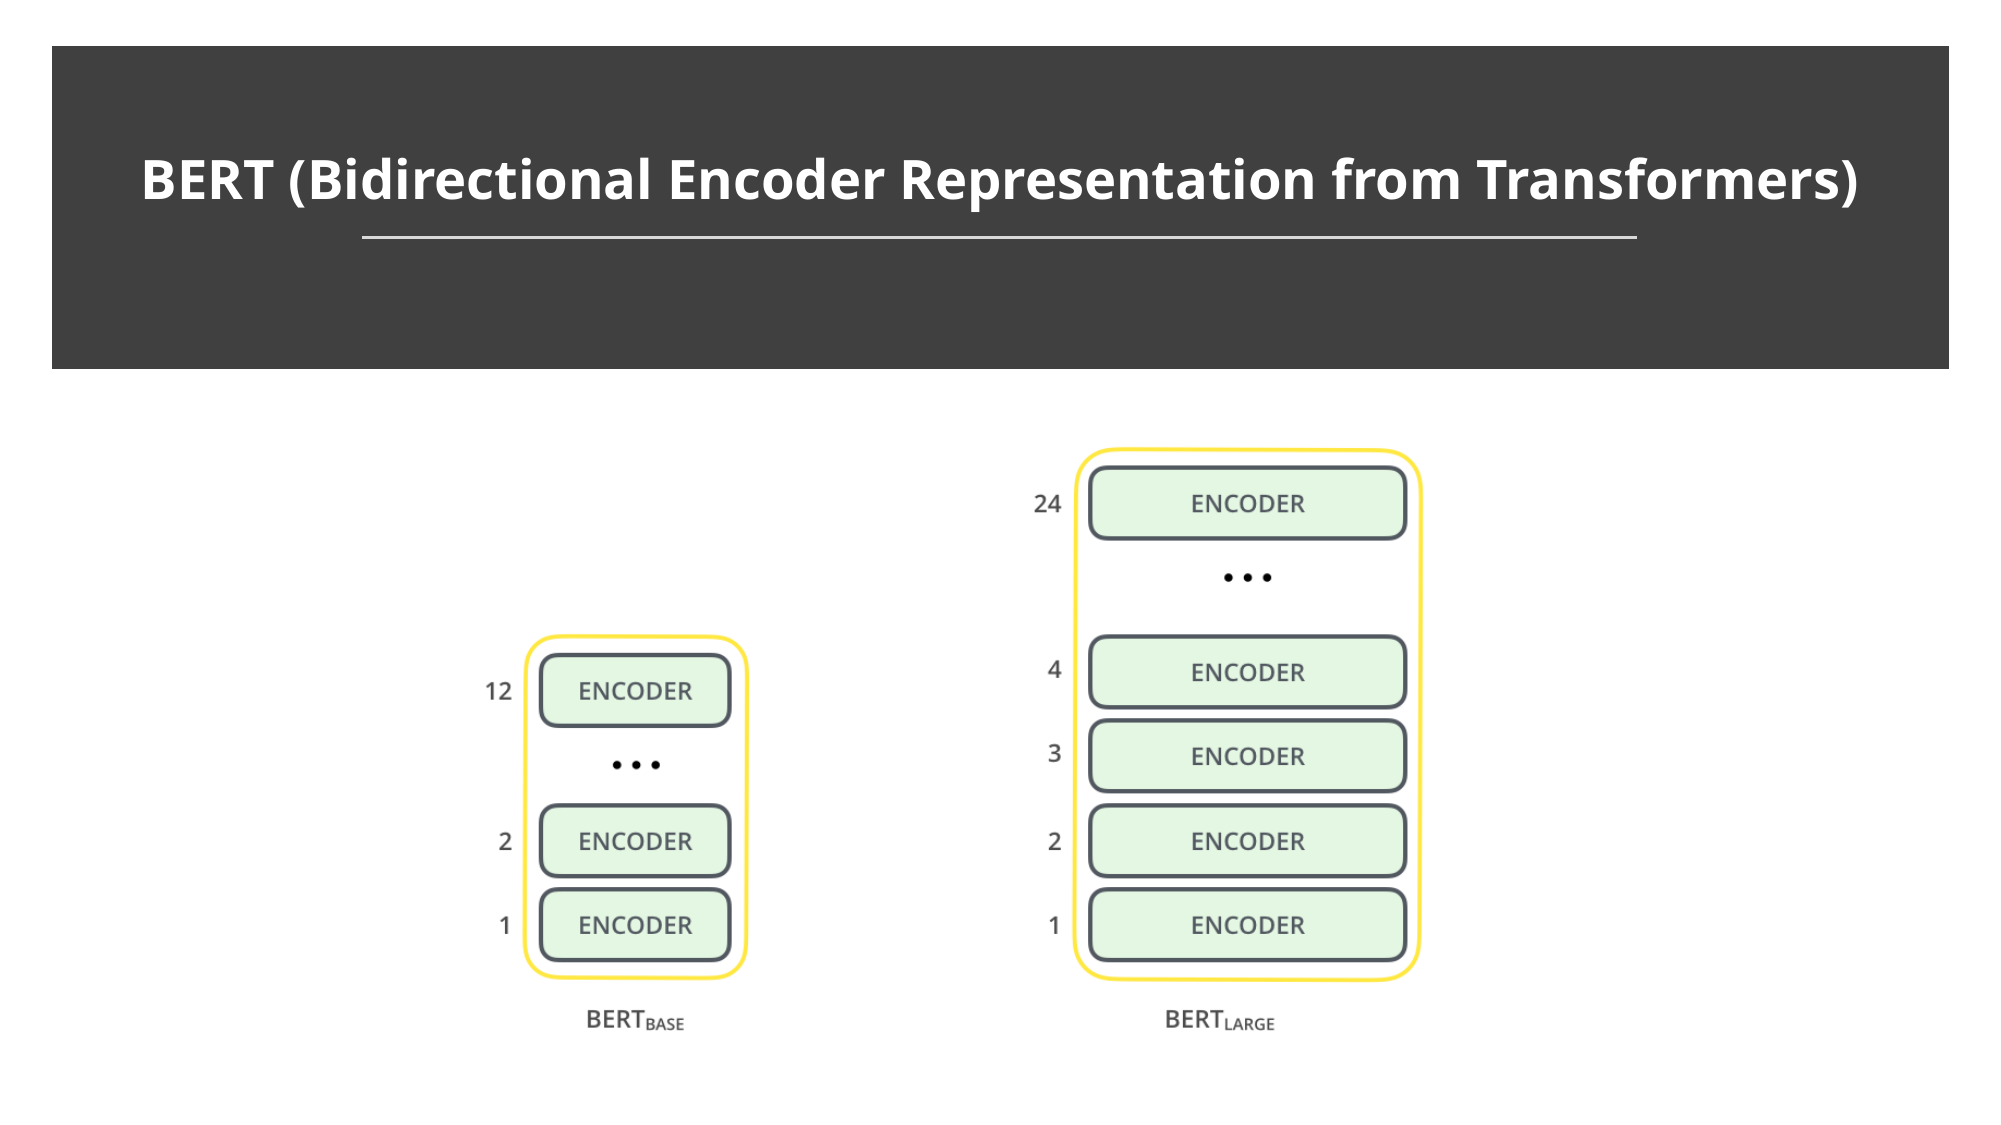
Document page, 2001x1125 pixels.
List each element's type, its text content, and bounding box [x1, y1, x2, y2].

title BERT (Bidirectional Encoder Representation from Transformers) [86, 131, 1914, 284]
text_box [61, 55, 1939, 360]
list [214, 411, 1777, 1068]
